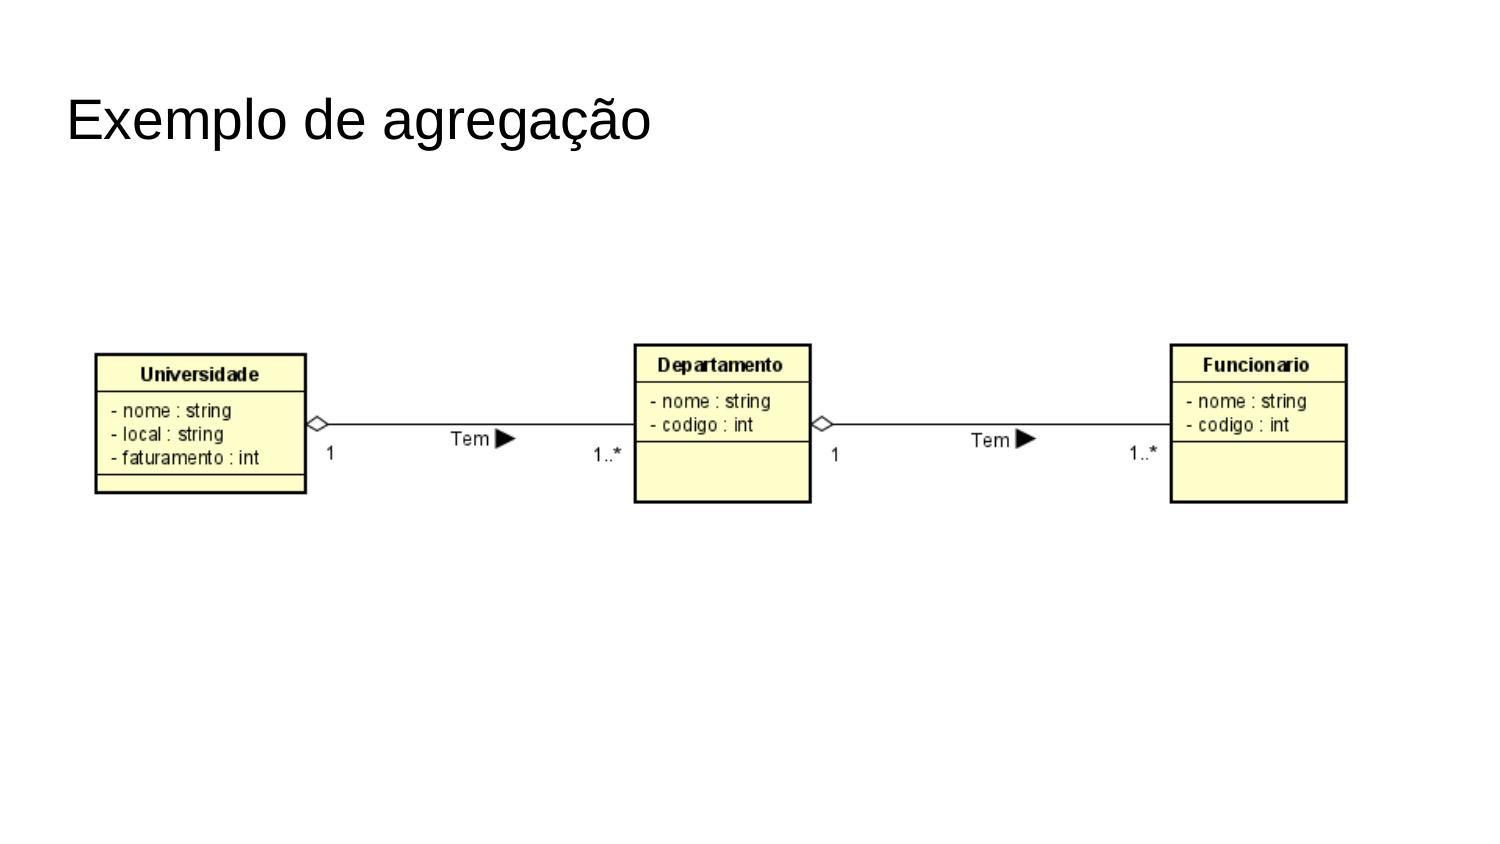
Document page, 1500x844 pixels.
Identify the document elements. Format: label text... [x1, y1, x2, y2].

picture [50, 292, 1381, 551]
title Exemplo de agregação [51, 72, 1449, 167]
